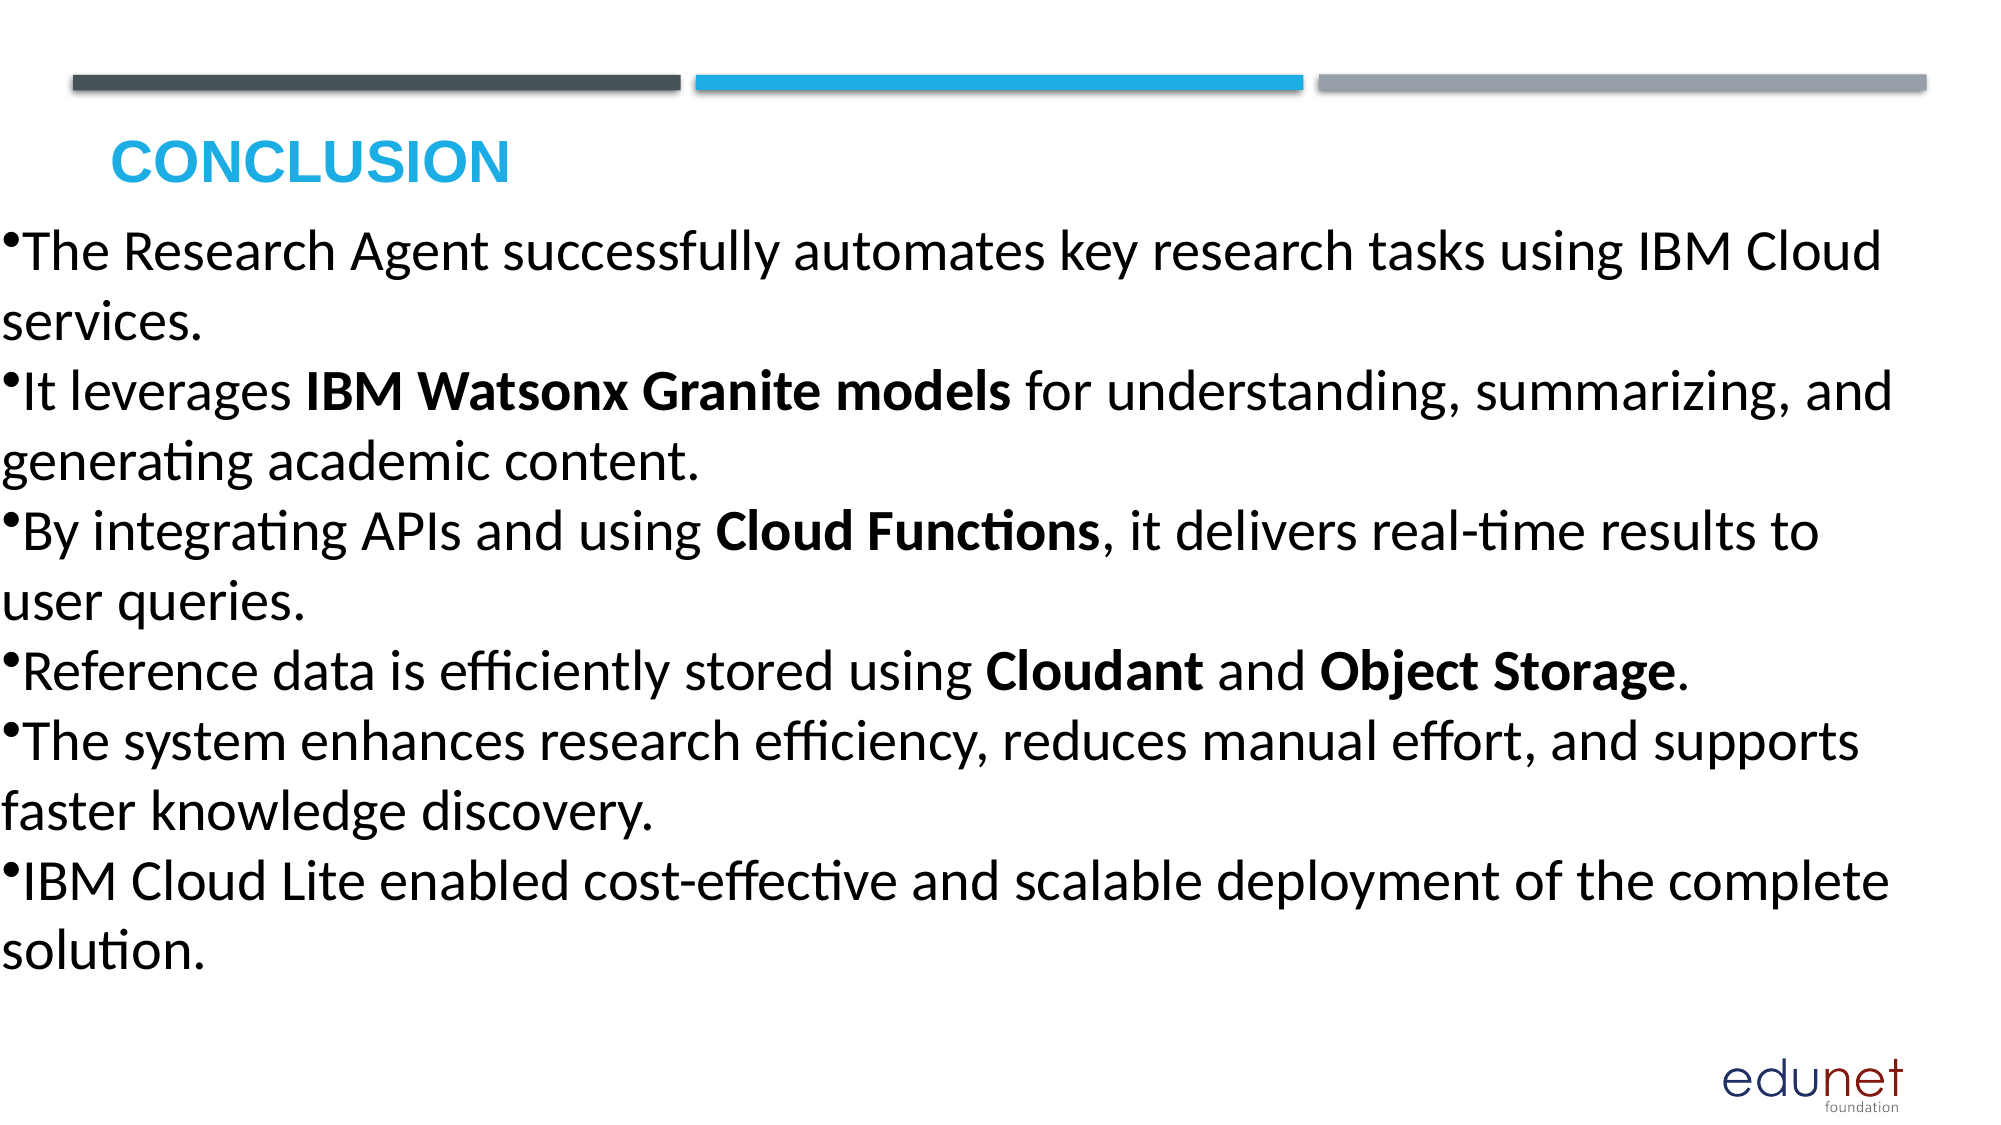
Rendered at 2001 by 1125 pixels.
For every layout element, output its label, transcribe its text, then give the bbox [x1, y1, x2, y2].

list The Research Agent successfully automates key research tasks using IBM Cloud services. It leverages IBM Watsonx Granite models for understanding, summarizing, and generating academic content. By integrating APIs and using Cloud Functions, it delivers real-time results to user queries. Reference data is efficiently stored using Cloudant and Object Storage. The system enhances research efficiency, reduces manual effort, and supports faster knowledge discovery. IBM Cloud Lite enabled cost-effective and scalable deployment of the complete solution. [0, 204, 1929, 990]
picture [1719, 1056, 1905, 1116]
title Conclusion [95, 115, 1905, 203]
